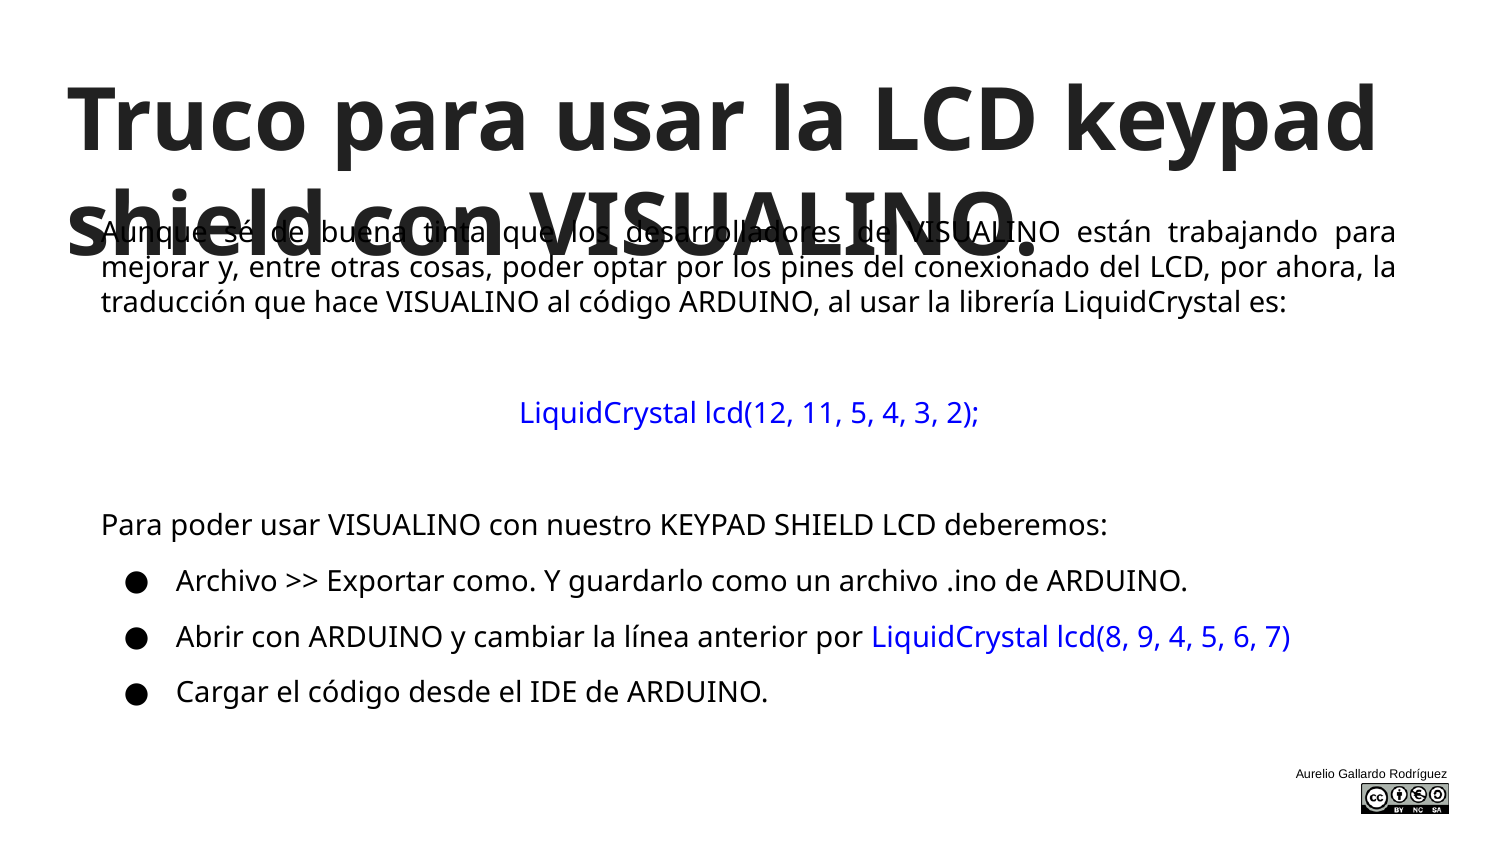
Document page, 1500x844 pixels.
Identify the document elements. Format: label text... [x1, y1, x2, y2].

text_box Aunque sé de buena tinta que los desarrolladores de VISUALINO están trabajando para mejorar y, entre otras cosas, poder optar por los pines del conexionado del LCD, por ahora, la traducción que hace VISUALINO al código ARDUINO, al usar la librería LiquidCrystal es: LiquidCrystal lcd(12, 11, 5, 4, 3, 2); Para poder usar VISUALINO con nuestro KEYPAD SHIELD LCD deberemos: Archivo >> Exportar como. Y guardarlo como un archivo .ino de ARDUINO. Abrir con ARDUINO y cambiar la línea anterior por LiquidCrystal lcd(8, 9, 4, 5, 6, 7) Cargar el código desde el IDE de ARDUINO. [85, 198, 1414, 690]
picture [1361, 783, 1449, 814]
title Truco para usar la LCD keypad shield con VISUALINO. [51, 48, 1449, 180]
